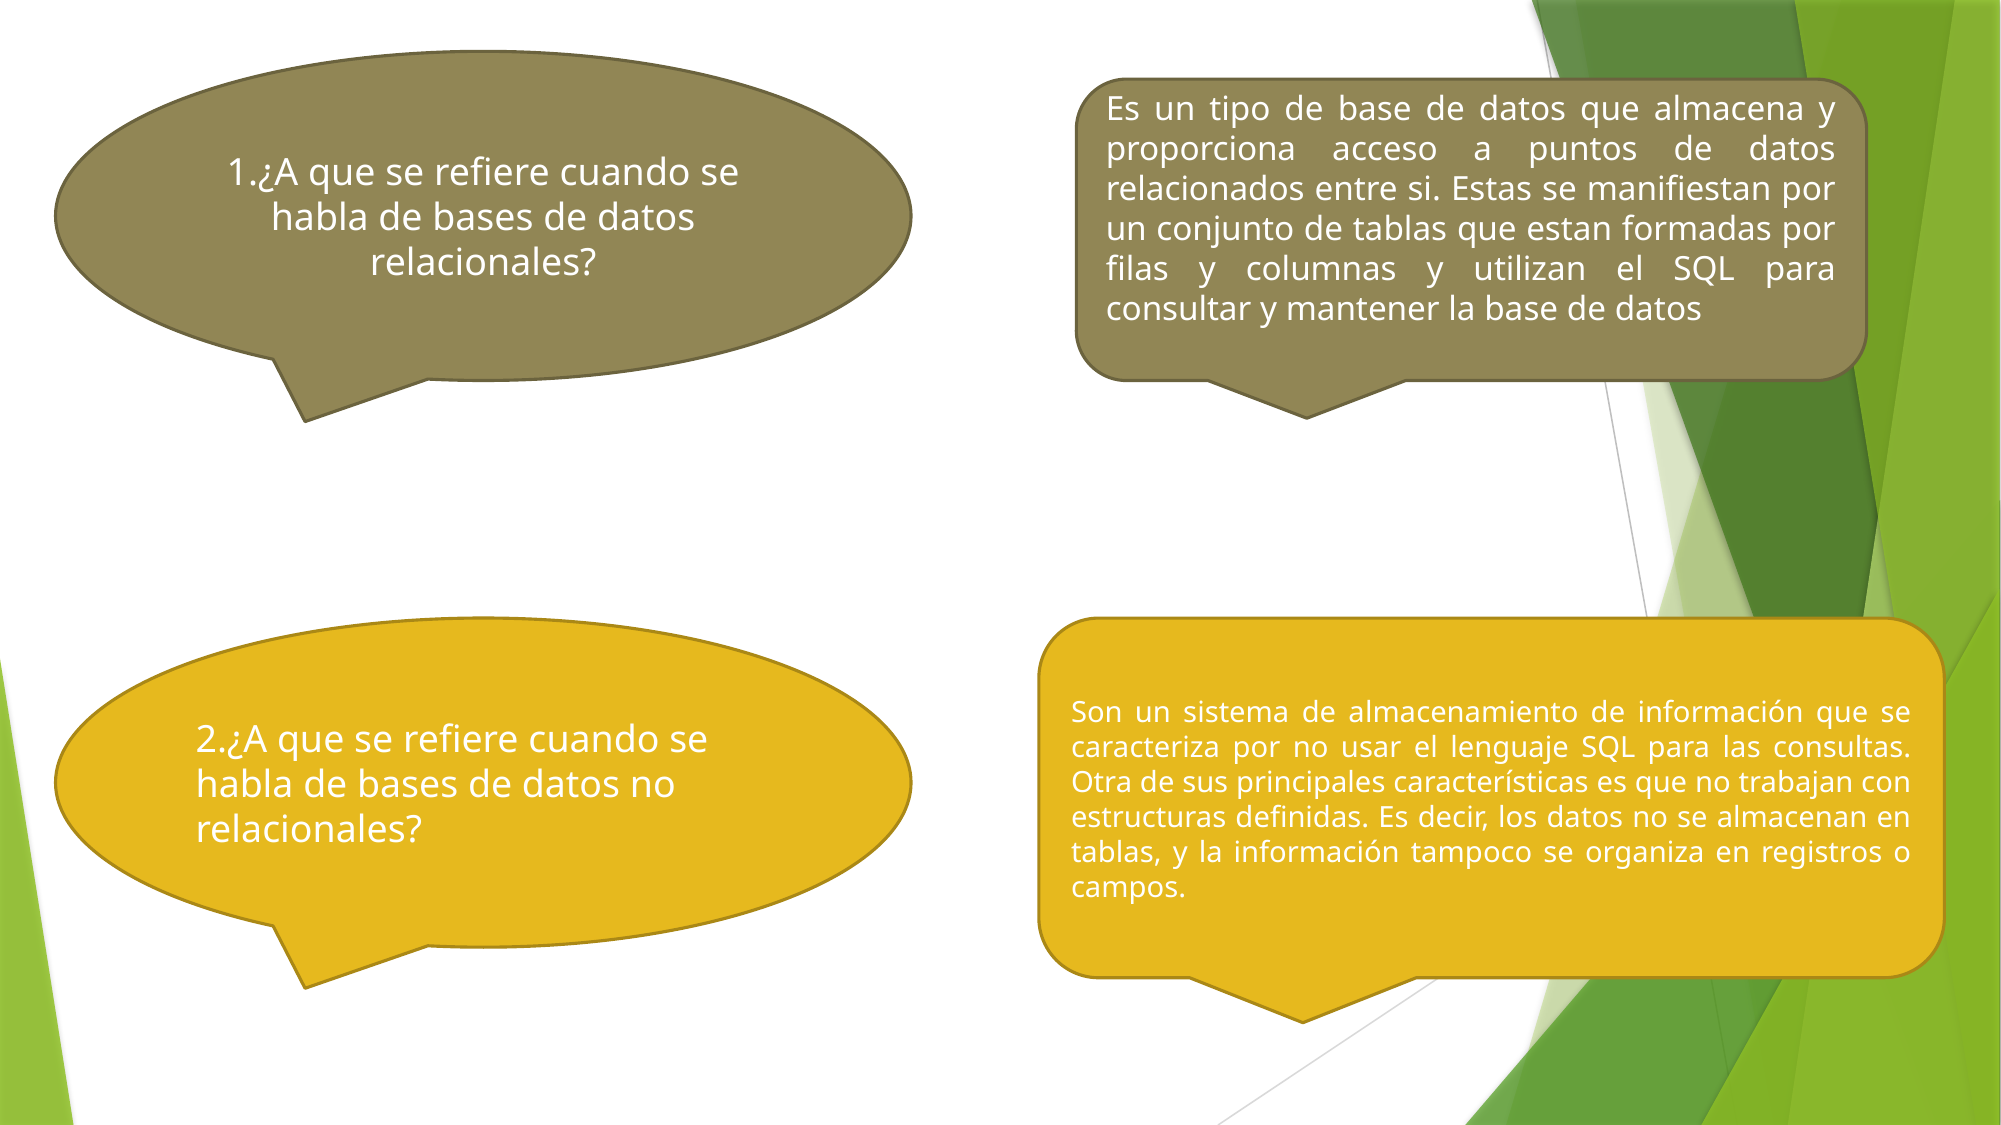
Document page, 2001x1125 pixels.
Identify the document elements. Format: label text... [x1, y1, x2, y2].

text_box 1.¿A que se refiere cuando se habla de bases de datos relacionales? [53, 49, 913, 424]
text_box 2.¿A que se refiere cuando se habla de bases de datos no relacionales? [53, 616, 913, 990]
text_box Es un tipo de base de datos que almacena y proporciona acceso a puntos de datos relacionados entre si. Estas se manifiestan por un conjunto de tablas que estan formadas por filas y columnas y utilizan el SQL para consultar y mantener la base de datos [1074, 77, 1869, 420]
text_box Son un sistema de almacenamiento de información que se caracteriza por no usar el lenguaje SQL para las consultas. Otra de sus principales características es que no trabajan con estructuras definidas. Es decir, los datos no se almacenan en tablas, y la información tampoco se organiza en registros o campos. [1037, 616, 1946, 1025]
